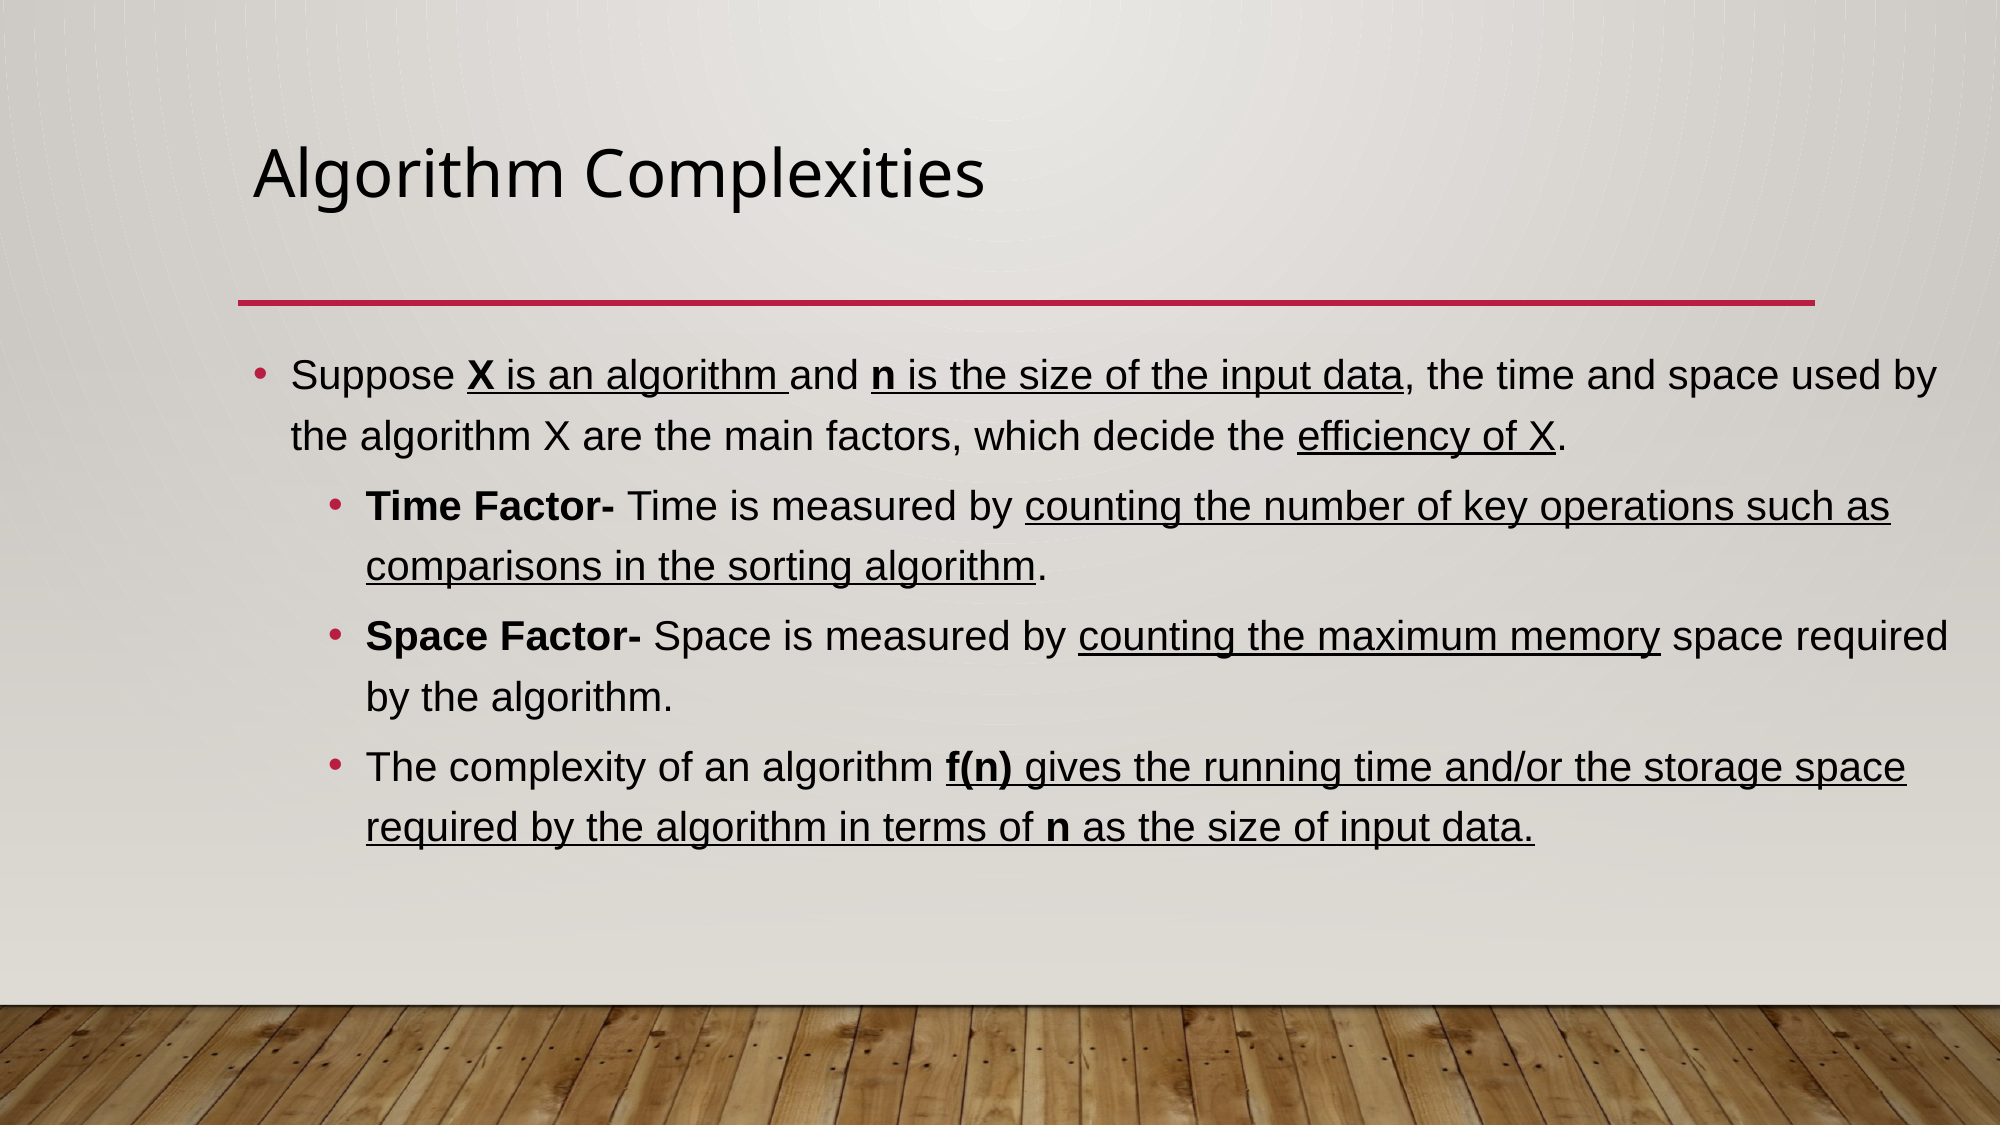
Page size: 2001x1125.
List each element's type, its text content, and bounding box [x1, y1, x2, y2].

list Suppose X is an algorithm and n is the size of the input data, the time and space used by the algorithm X are the main factors, which decide the efficiency of X. Time Factor- Time is measured by counting the number of key operations such as comparisons in the sorting algorithm. Space Factor- Space is measured by counting the maximum memory space required by the algorithm. The complexity of an algorithm f(n) gives the running time and/or the storage space required by the algorithm in terms of n as the size of input data. [238, 330, 1968, 914]
title Algorithm Complexities [238, 131, 1814, 305]
picture [0, 1005, 2000, 1125]
